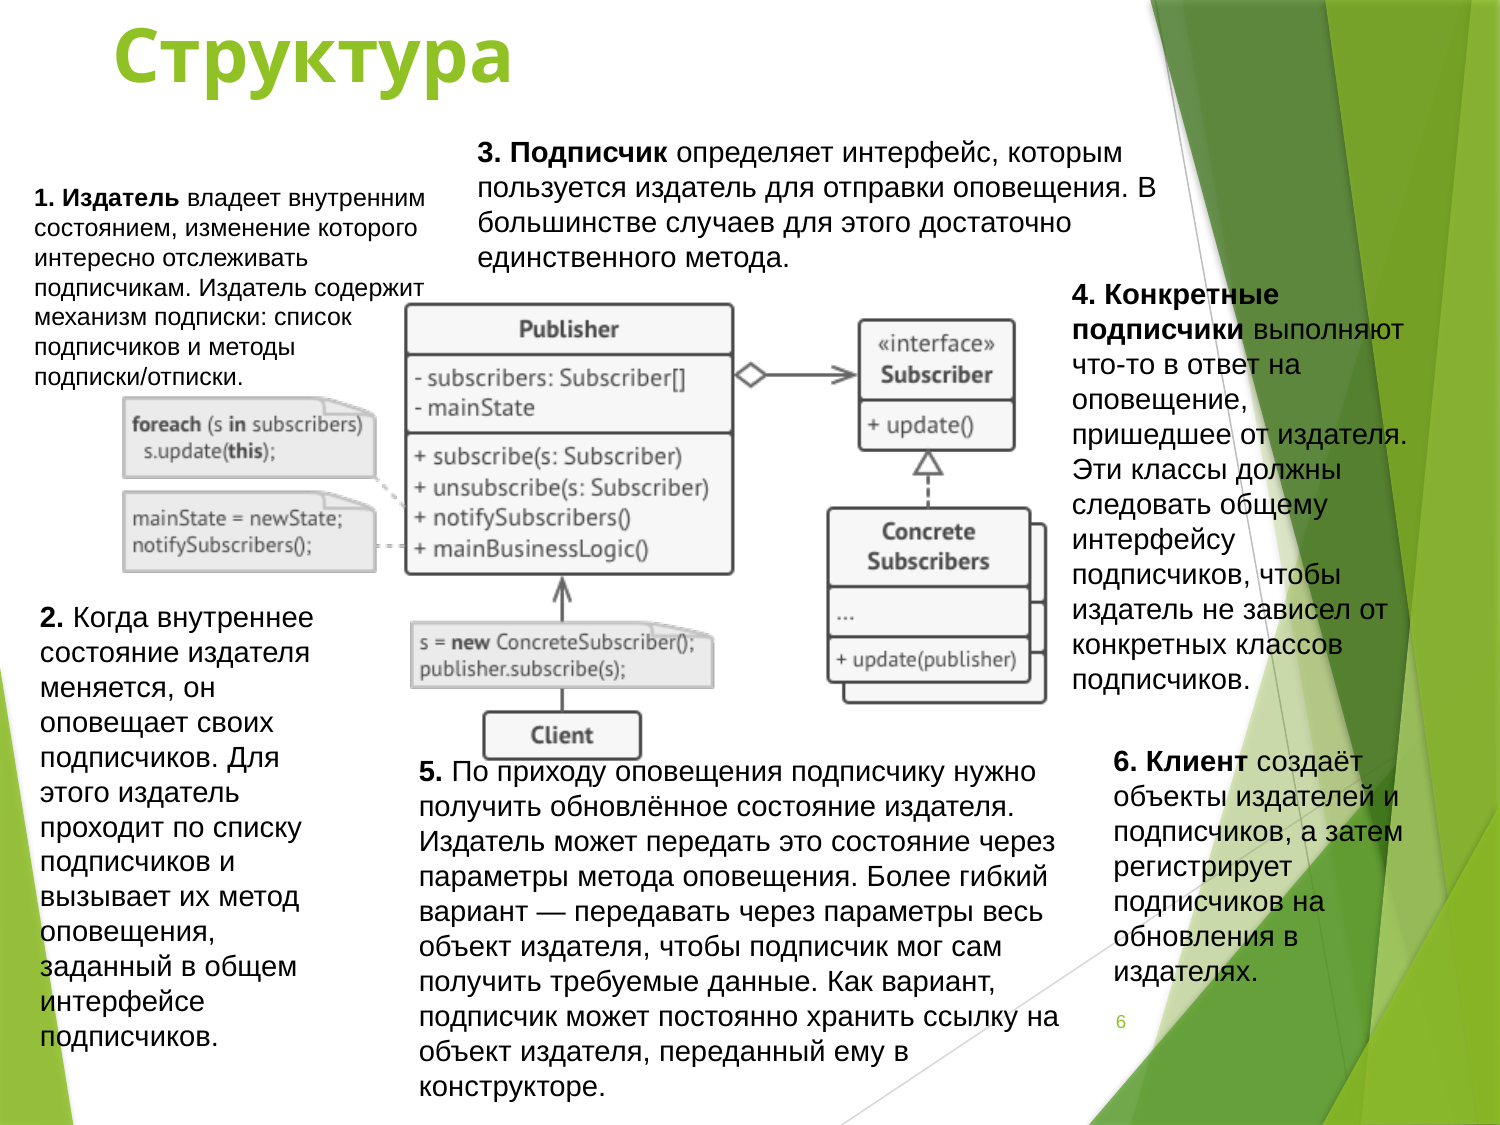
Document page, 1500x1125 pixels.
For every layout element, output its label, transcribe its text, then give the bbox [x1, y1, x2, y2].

text_box 3. Подписчик определяет интерфейс, которым пользуется издатель для отправки оповещения. В большинстве случаев для этого достаточно единственного метода. [462, 126, 1272, 281]
slide_number 6 [1088, 991, 1142, 1051]
title Структура [97, 0, 1139, 217]
text_box 2. Когда внутреннее состояние издателя меняется, он оповещает своих подписчиков. Для этого издатель проходит по списку подписчиков и вызывает их метод оповещения, заданный в общем интерфейсе подписчиков. [25, 590, 369, 1060]
text_box 5. По приходу оповещения подписчику нужно получить обновлённое состояние издателя. Издатель может передать это состояние через параметры метода оповещения. Более гибкий вариант — передавать через параметры весь объект издателя, чтобы подписчик мог сам получить требуемые данные. Как вариант, подписчик может постоянно хранить ссылку на объект издателя, переданный ему в конструкторе. [404, 744, 1088, 1110]
text_box 1. Издатель владеет внутренним состоянием, изменение которого интересно отслеживать подписчикам. Издатель содержит механизм подписки: список подписчиков и методы подписки/отписки. [19, 173, 450, 399]
text_box 4. Конкретные подписчики выполняют что-то в ответ на оповещение, пришедшее от издателя. Эти классы должны следовать общему интерфейсу подписчиков, чтобы издатель не зависел от конкретных классов подписчиков. [1057, 268, 1426, 703]
text_box 6. Клиент создаёт объекты издателей и подписчиков, а затем регистрирует подписчиков на обновления в издателях. [1098, 735, 1467, 995]
picture [109, 289, 1064, 775]
